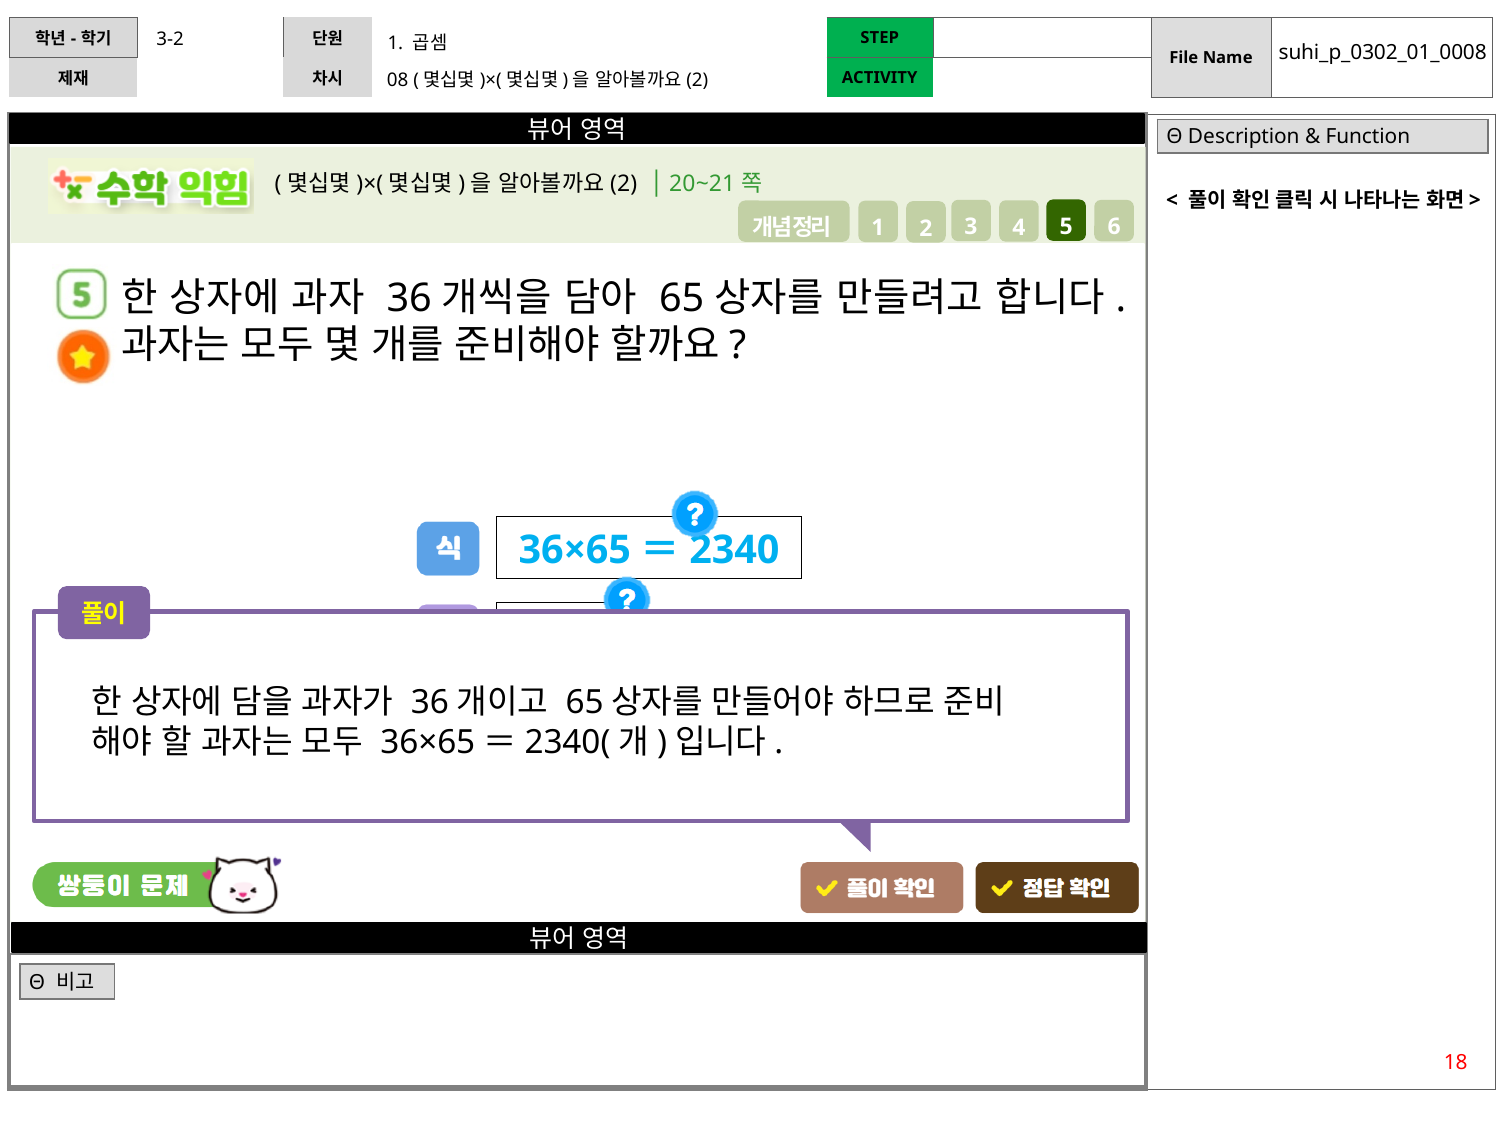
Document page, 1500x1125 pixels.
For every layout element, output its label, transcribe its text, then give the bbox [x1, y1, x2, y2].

text_box 36×65＝2340 [496, 516, 802, 579]
table_header Θ Description & Function [1158, 120, 1487, 152]
picture [29, 850, 289, 915]
text_box 3-2 [141, 18, 284, 55]
picture [974, 859, 1141, 915]
text_box (몇십몇)×(몇십몇)을 알아볼까요(2) │ 20~21쪽 [259, 160, 1019, 204]
picture [48, 158, 254, 214]
text_box 08 (몇십몇)×(몇십몇)을 알아볼까요(2) [372, 60, 821, 96]
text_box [33, 585, 1128, 853]
text_box suhi_p_0302_01_0008 [1263, 30, 1500, 71]
text_box 1. 곱셈 [372, 23, 828, 48]
text_box 한 상자에 과자 36개씩을 담아 65상자를 만들려고 합니다. 과자는 모두 몇 개를 준비해야 할까요? [110, 264, 1141, 374]
text_box < 풀이 확인 클릭 시 나타나는 화면> [1151, 179, 1500, 219]
picture [46, 326, 117, 386]
picture [416, 517, 483, 578]
picture [52, 264, 109, 324]
picture [798, 859, 965, 915]
picture [597, 571, 657, 585]
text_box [737, 190, 1135, 249]
picture [665, 485, 725, 544]
